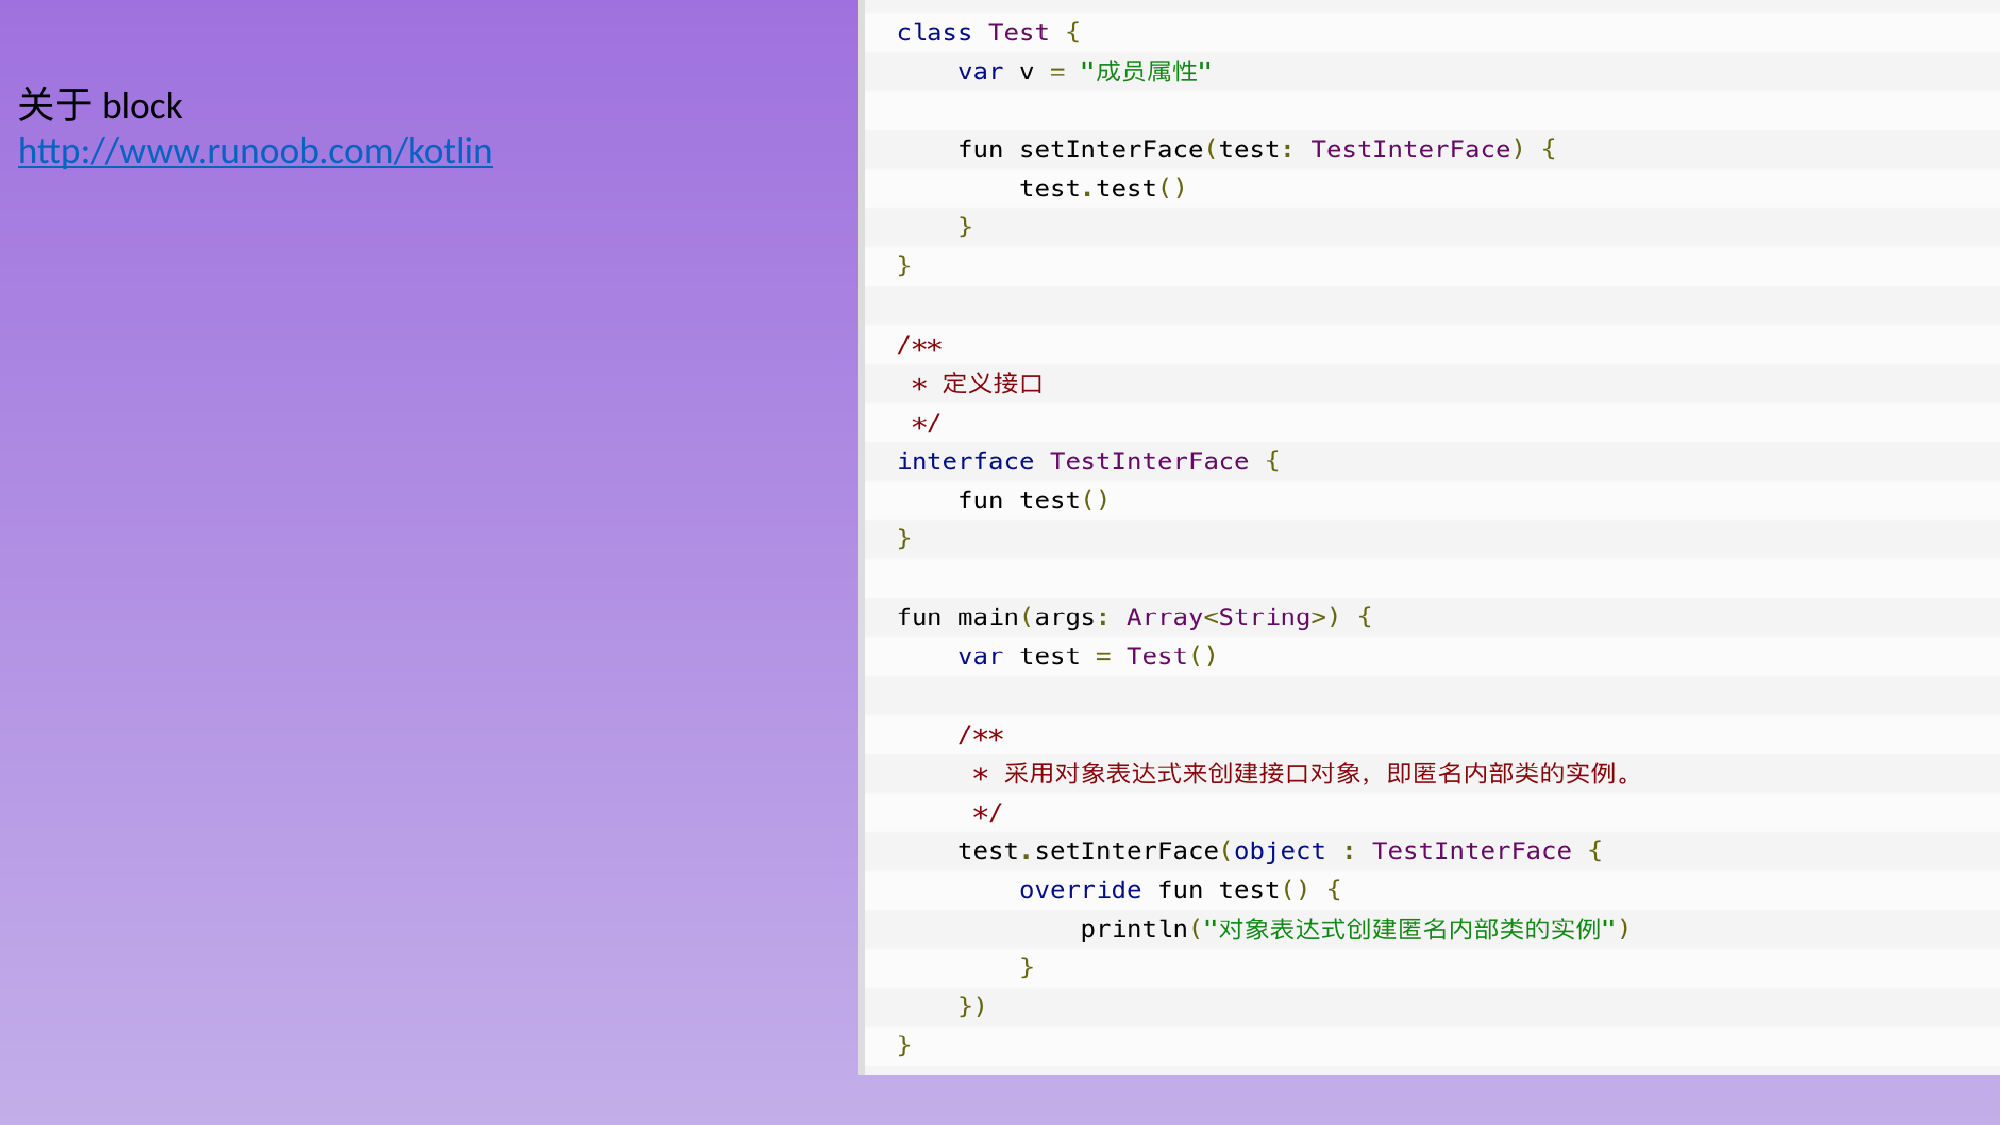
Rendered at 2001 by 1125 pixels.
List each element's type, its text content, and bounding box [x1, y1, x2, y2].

picture [858, 0, 2000, 1075]
text_box 关于block http://www.runoob.com/kotlin [3, 73, 509, 224]
